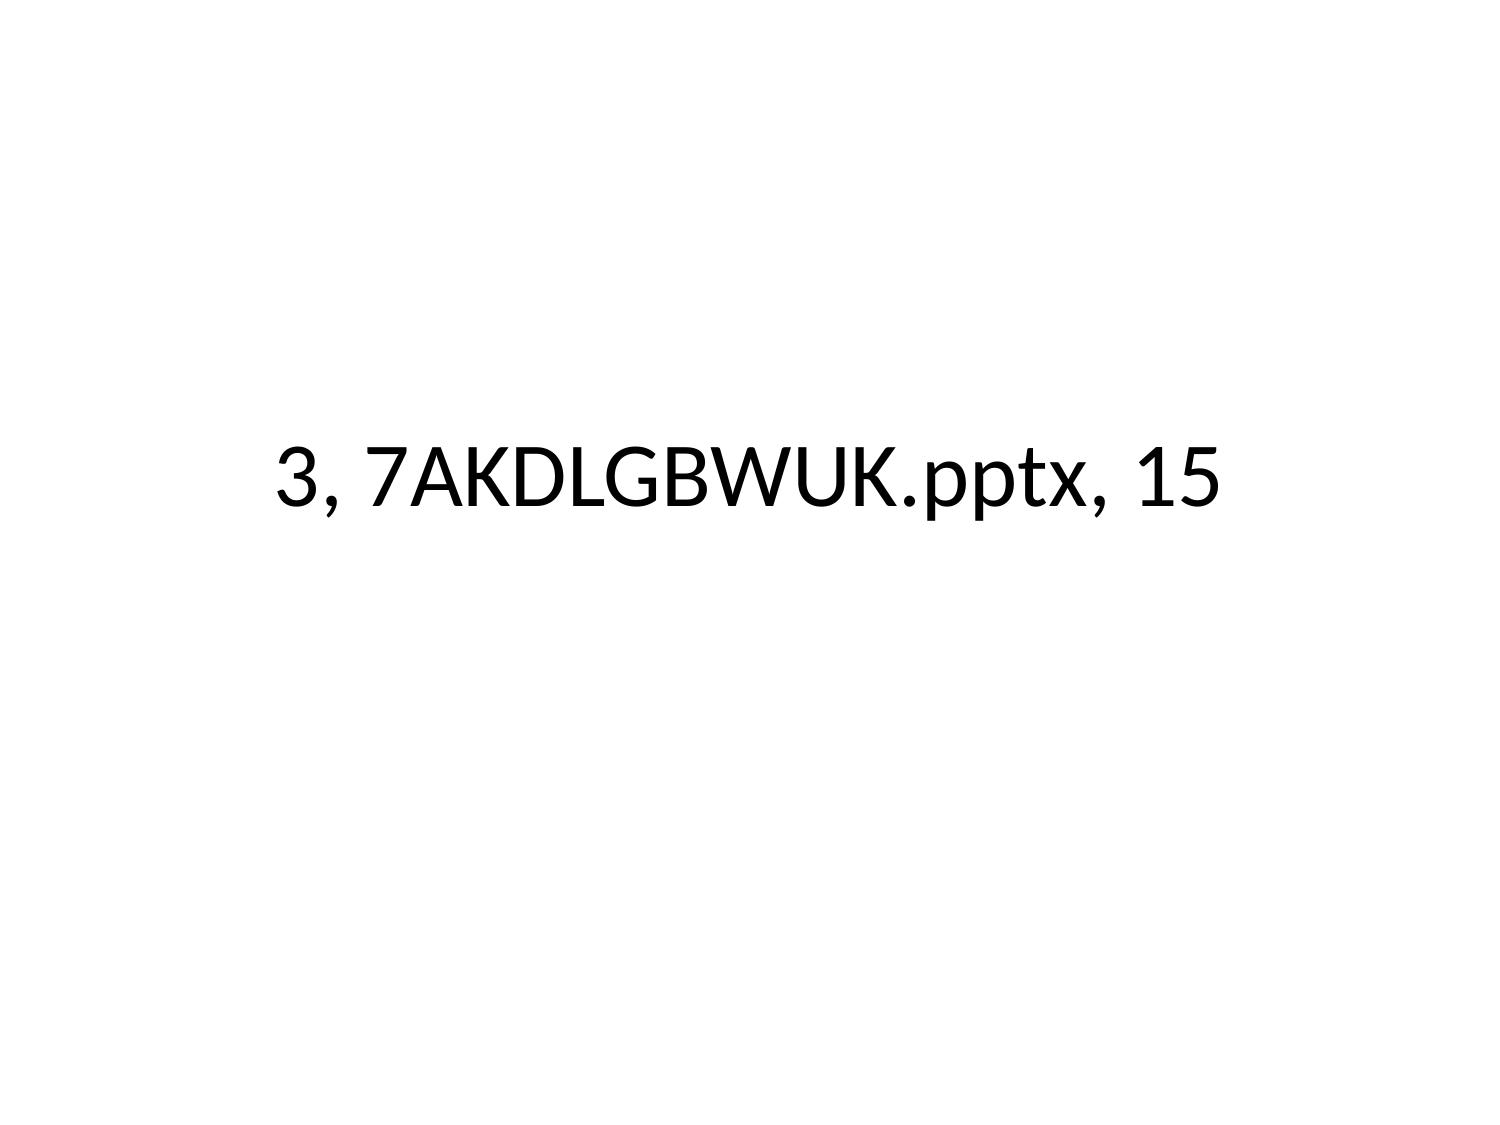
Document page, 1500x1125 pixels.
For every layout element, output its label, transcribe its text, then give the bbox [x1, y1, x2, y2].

title 3, 7AKDLGBWUK.pptx, 15 [112, 349, 1388, 591]
